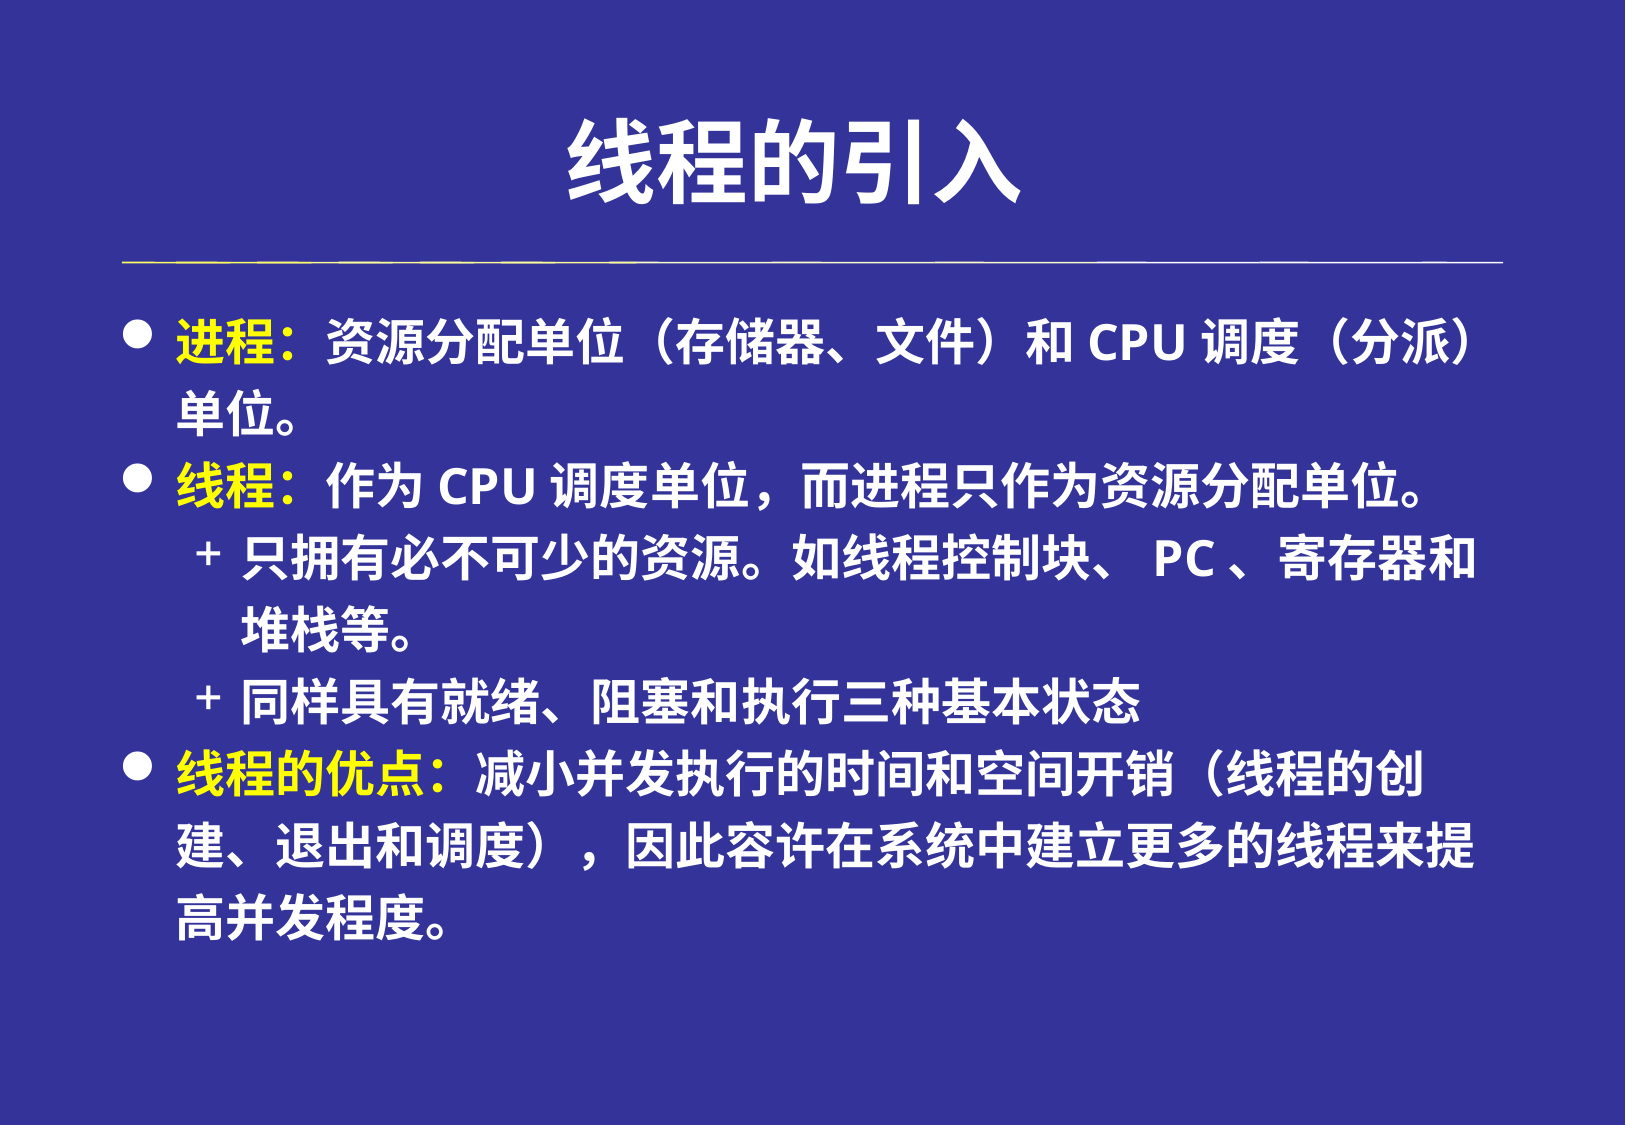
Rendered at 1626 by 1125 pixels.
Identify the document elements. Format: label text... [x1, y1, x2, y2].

list 进程：资源分配单位（存储器、文件）和CPU调度（分派）单位。 线程：作为CPU调度单位，而进程只作为资源分配单位。 只拥有必不可少的资源。如线程控制块、PC、寄存器和堆栈等。 同样具有就绪、阻塞和执行三种基本状态 线程的优点：减小并发执行的时间和空间开销（线程的创建、退出和调度），因此容许在系统中建立更多的线程来提高并发程度。 [103, 290, 1534, 1095]
title 线程的引入 [103, 66, 1486, 255]
